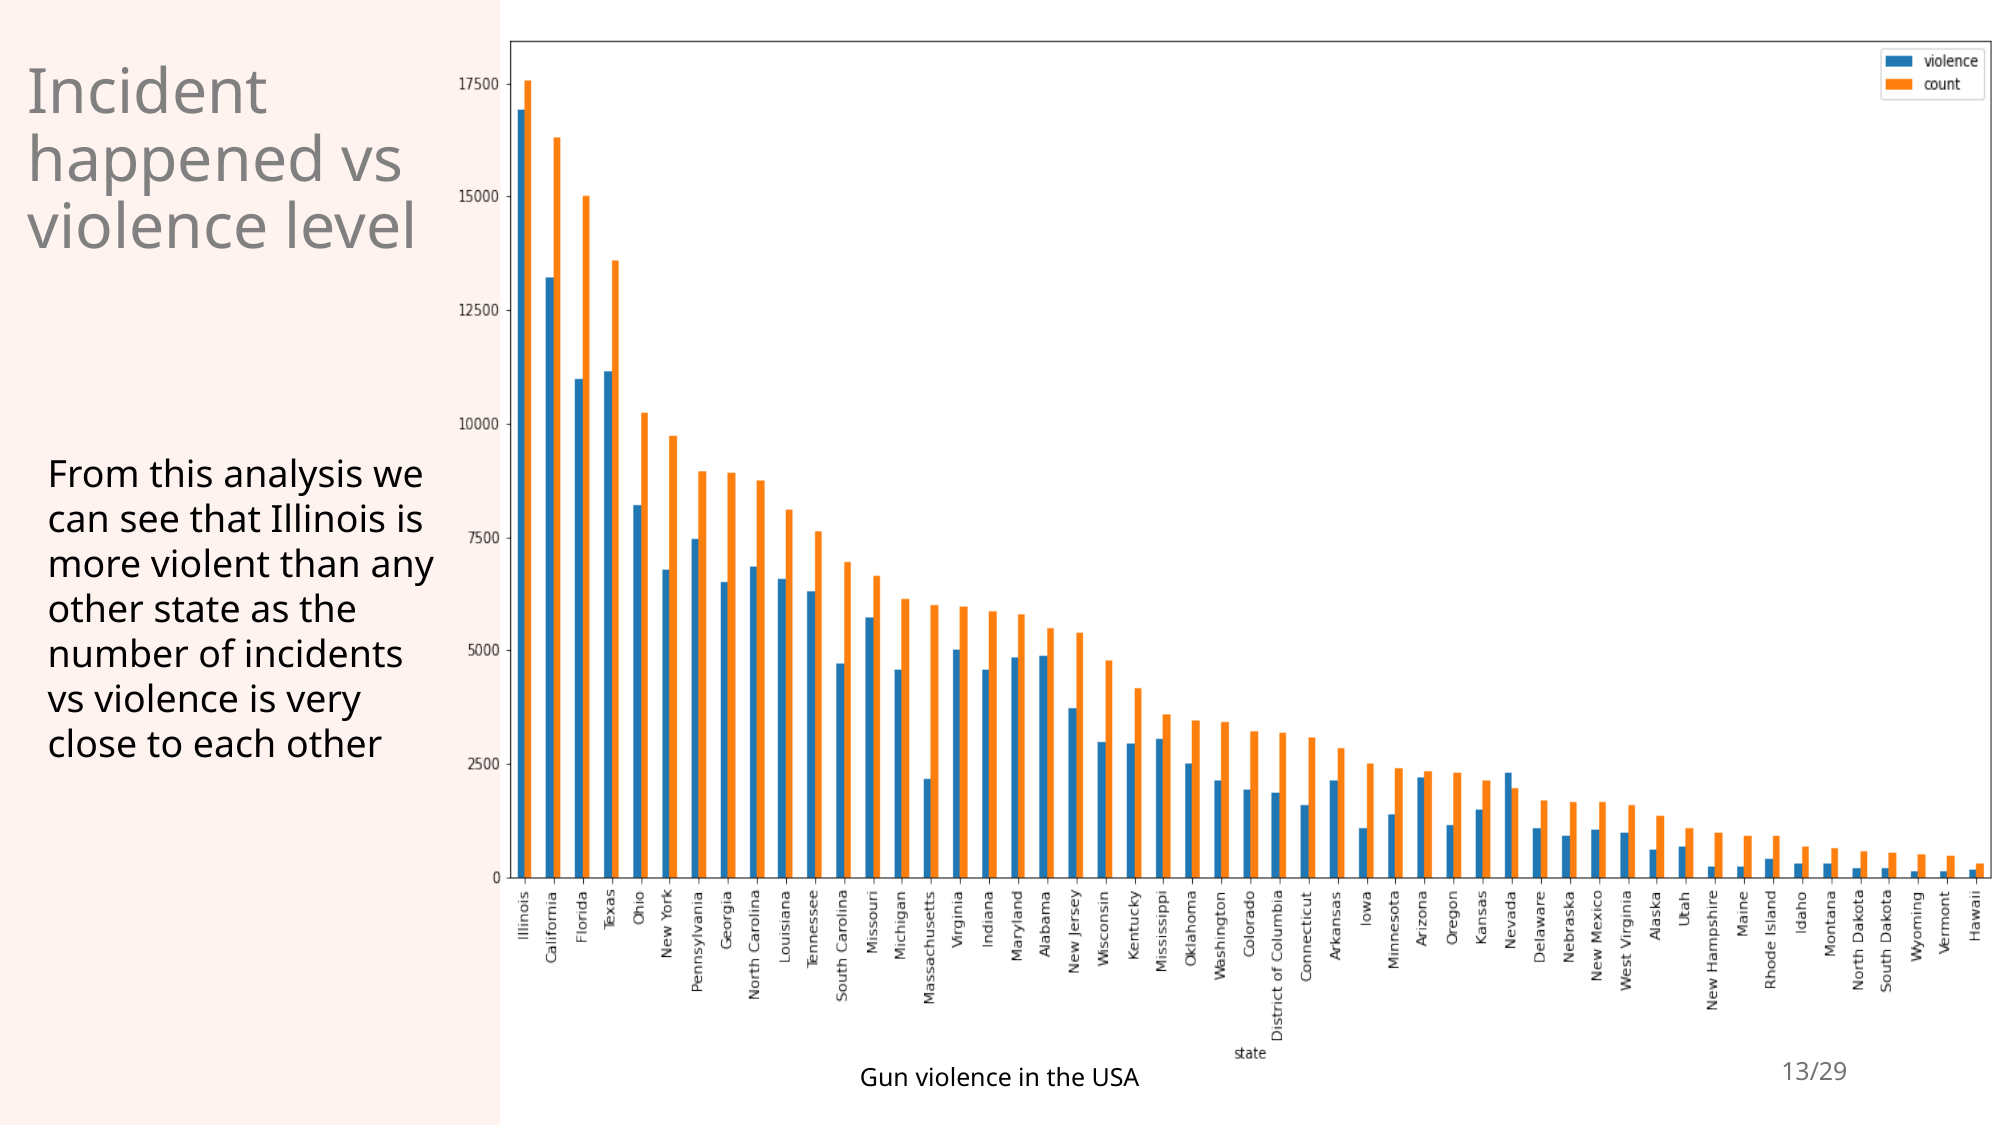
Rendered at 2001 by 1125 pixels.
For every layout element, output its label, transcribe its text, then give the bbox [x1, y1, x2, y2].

title Incident happened vs violence level [12, 52, 449, 270]
picture [449, 30, 2000, 1073]
footer Gun violence in the USA [662, 1073, 1338, 1121]
text_box From this analysis we can see that Illinois is more violent than any other state as the number of incidents vs violence is very close to each other [33, 442, 449, 773]
slide_number 13/29 [1412, 1073, 1863, 1103]
